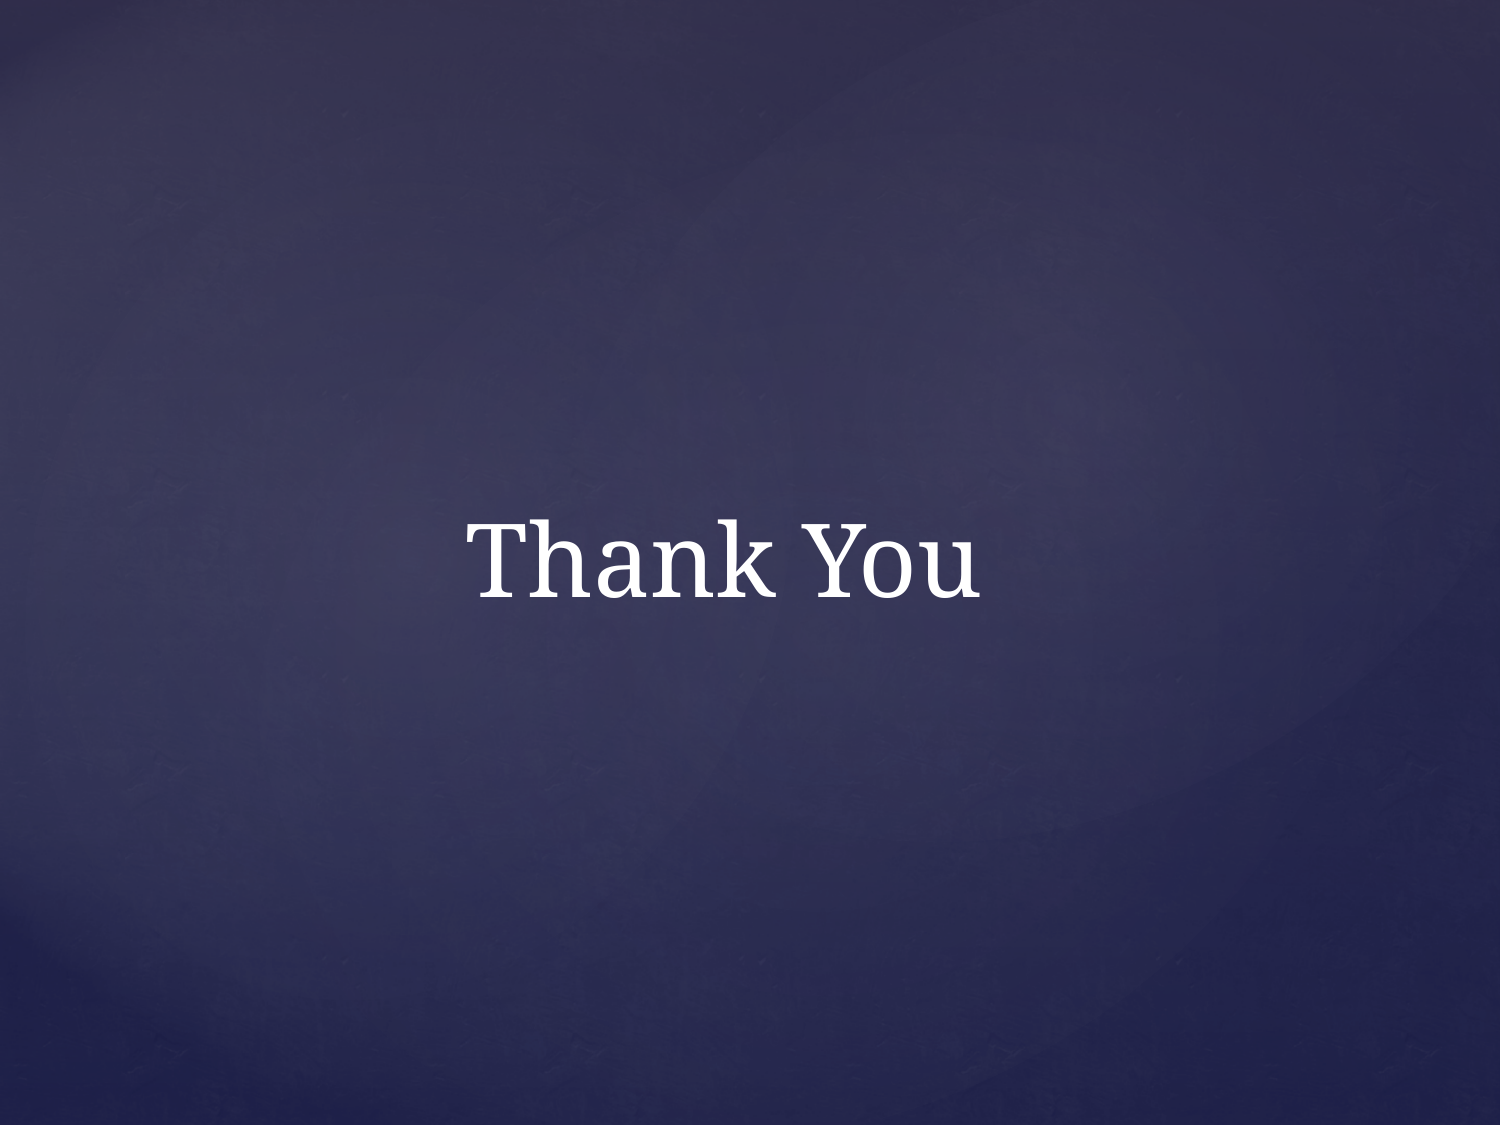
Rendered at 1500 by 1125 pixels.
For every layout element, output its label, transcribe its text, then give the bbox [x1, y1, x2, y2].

title Thank You [62, 437, 1413, 625]
